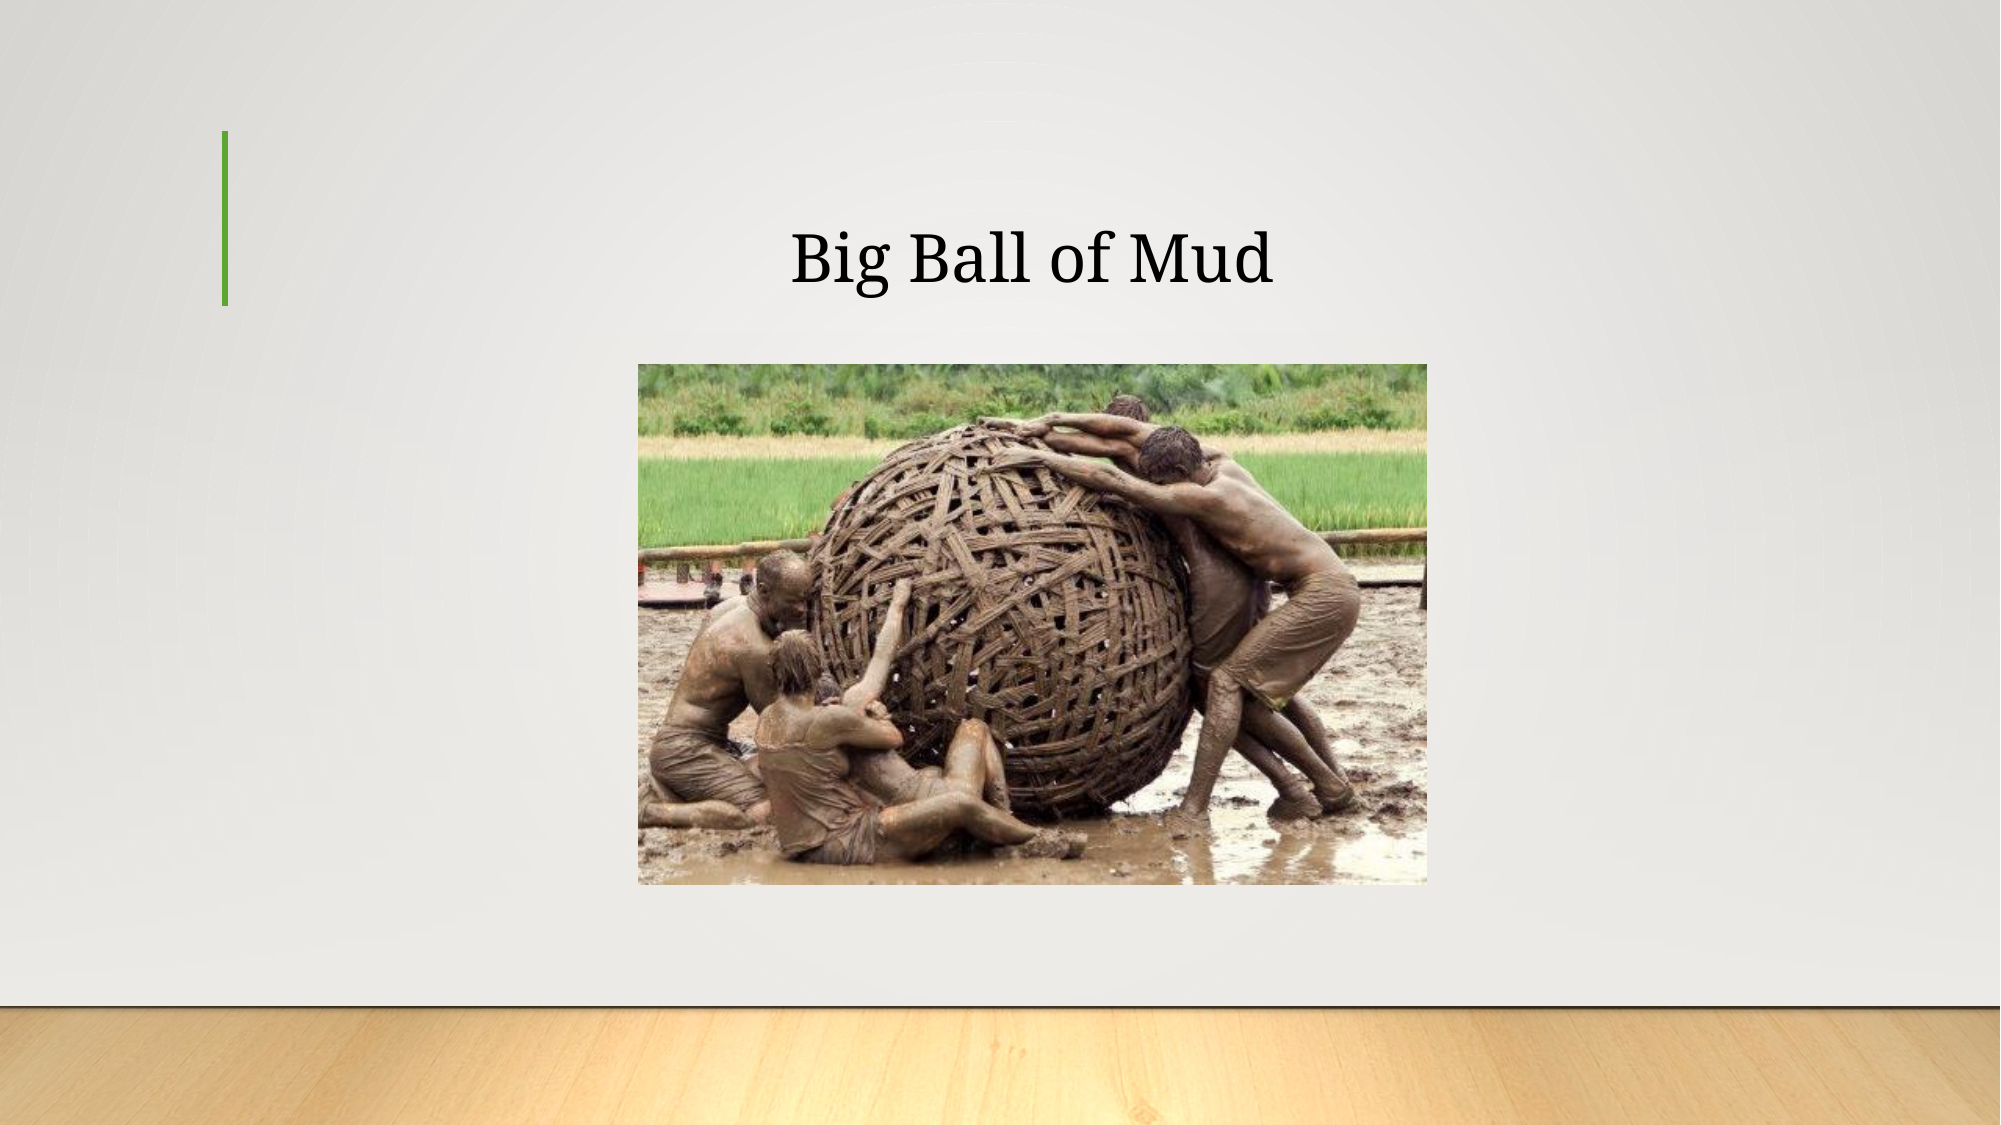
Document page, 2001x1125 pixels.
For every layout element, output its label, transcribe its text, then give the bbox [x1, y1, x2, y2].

picture [0, 1006, 2000, 1125]
picture [638, 363, 1427, 885]
title Big Ball of Mud [251, 131, 1814, 305]
